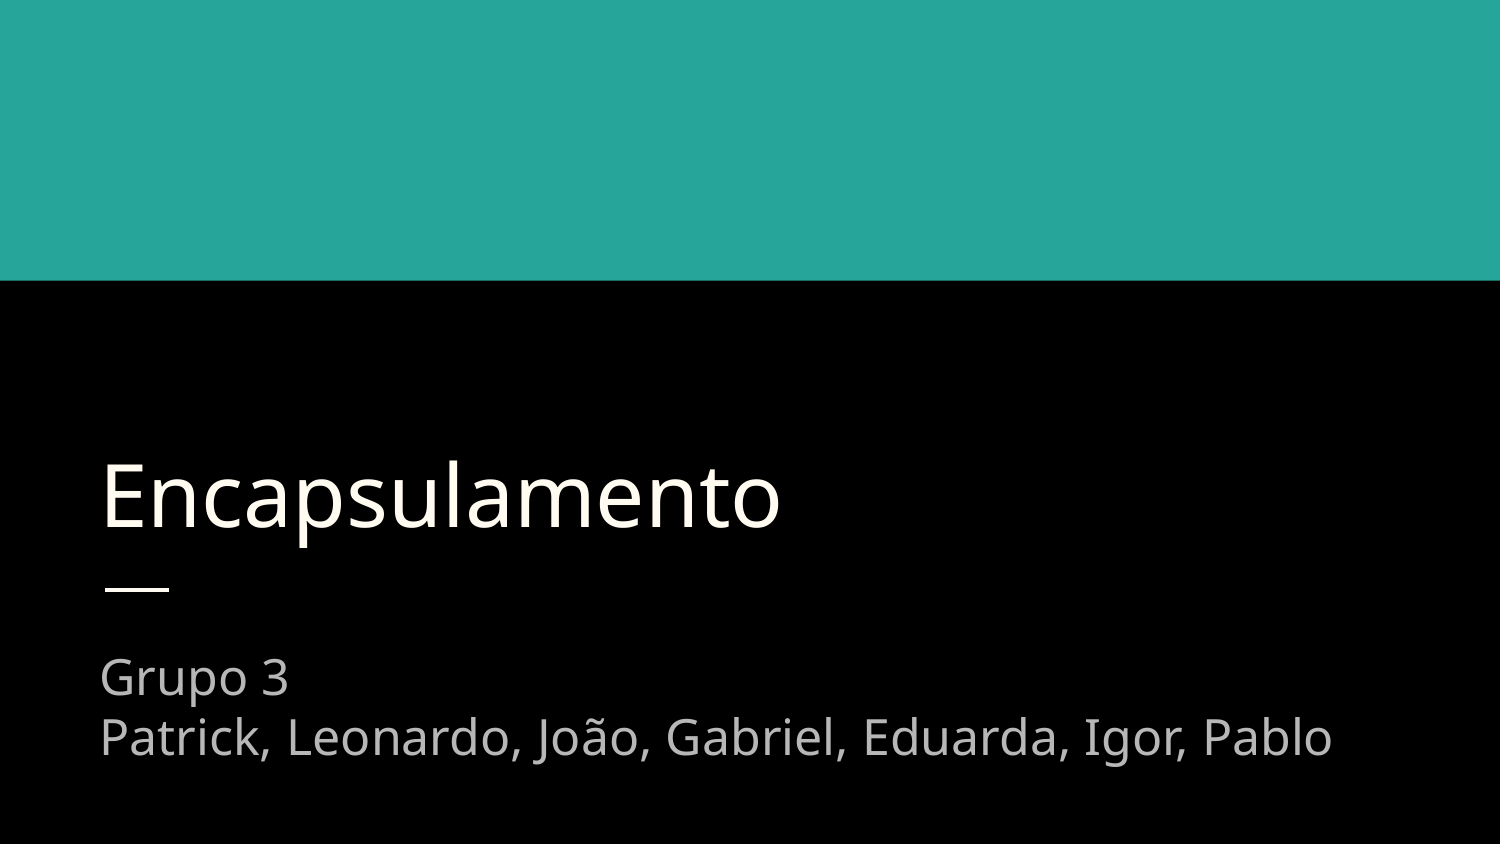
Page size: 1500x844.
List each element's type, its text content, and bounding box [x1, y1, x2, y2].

subtitle Grupo 3 Patrick, Leonardo, João, Gabriel, Eduarda, Igor, Pablo [84, 630, 1416, 760]
title Encapsulamento [84, 310, 1416, 561]
